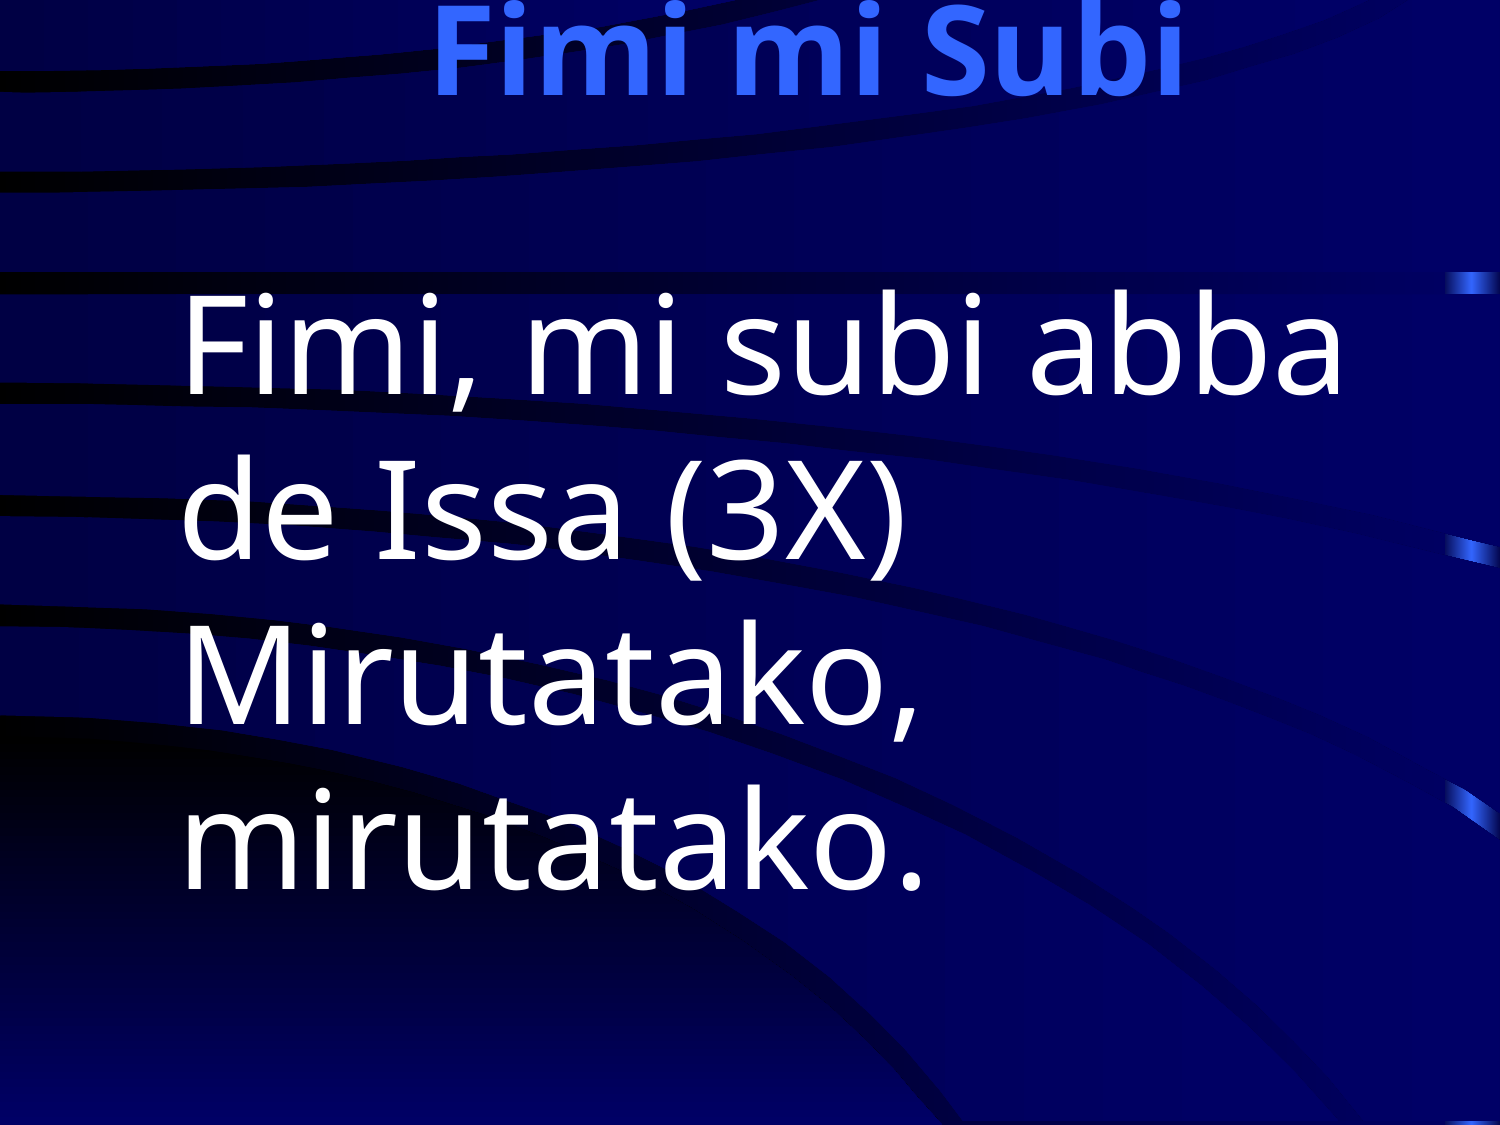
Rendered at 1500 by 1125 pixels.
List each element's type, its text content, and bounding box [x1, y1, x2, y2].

text_box Fimi mi Subi [412, 0, 1213, 249]
text_box Fimi, mi subi abba de Issa (3X) Mirutatako, mirutatako. [162, 249, 1413, 925]
